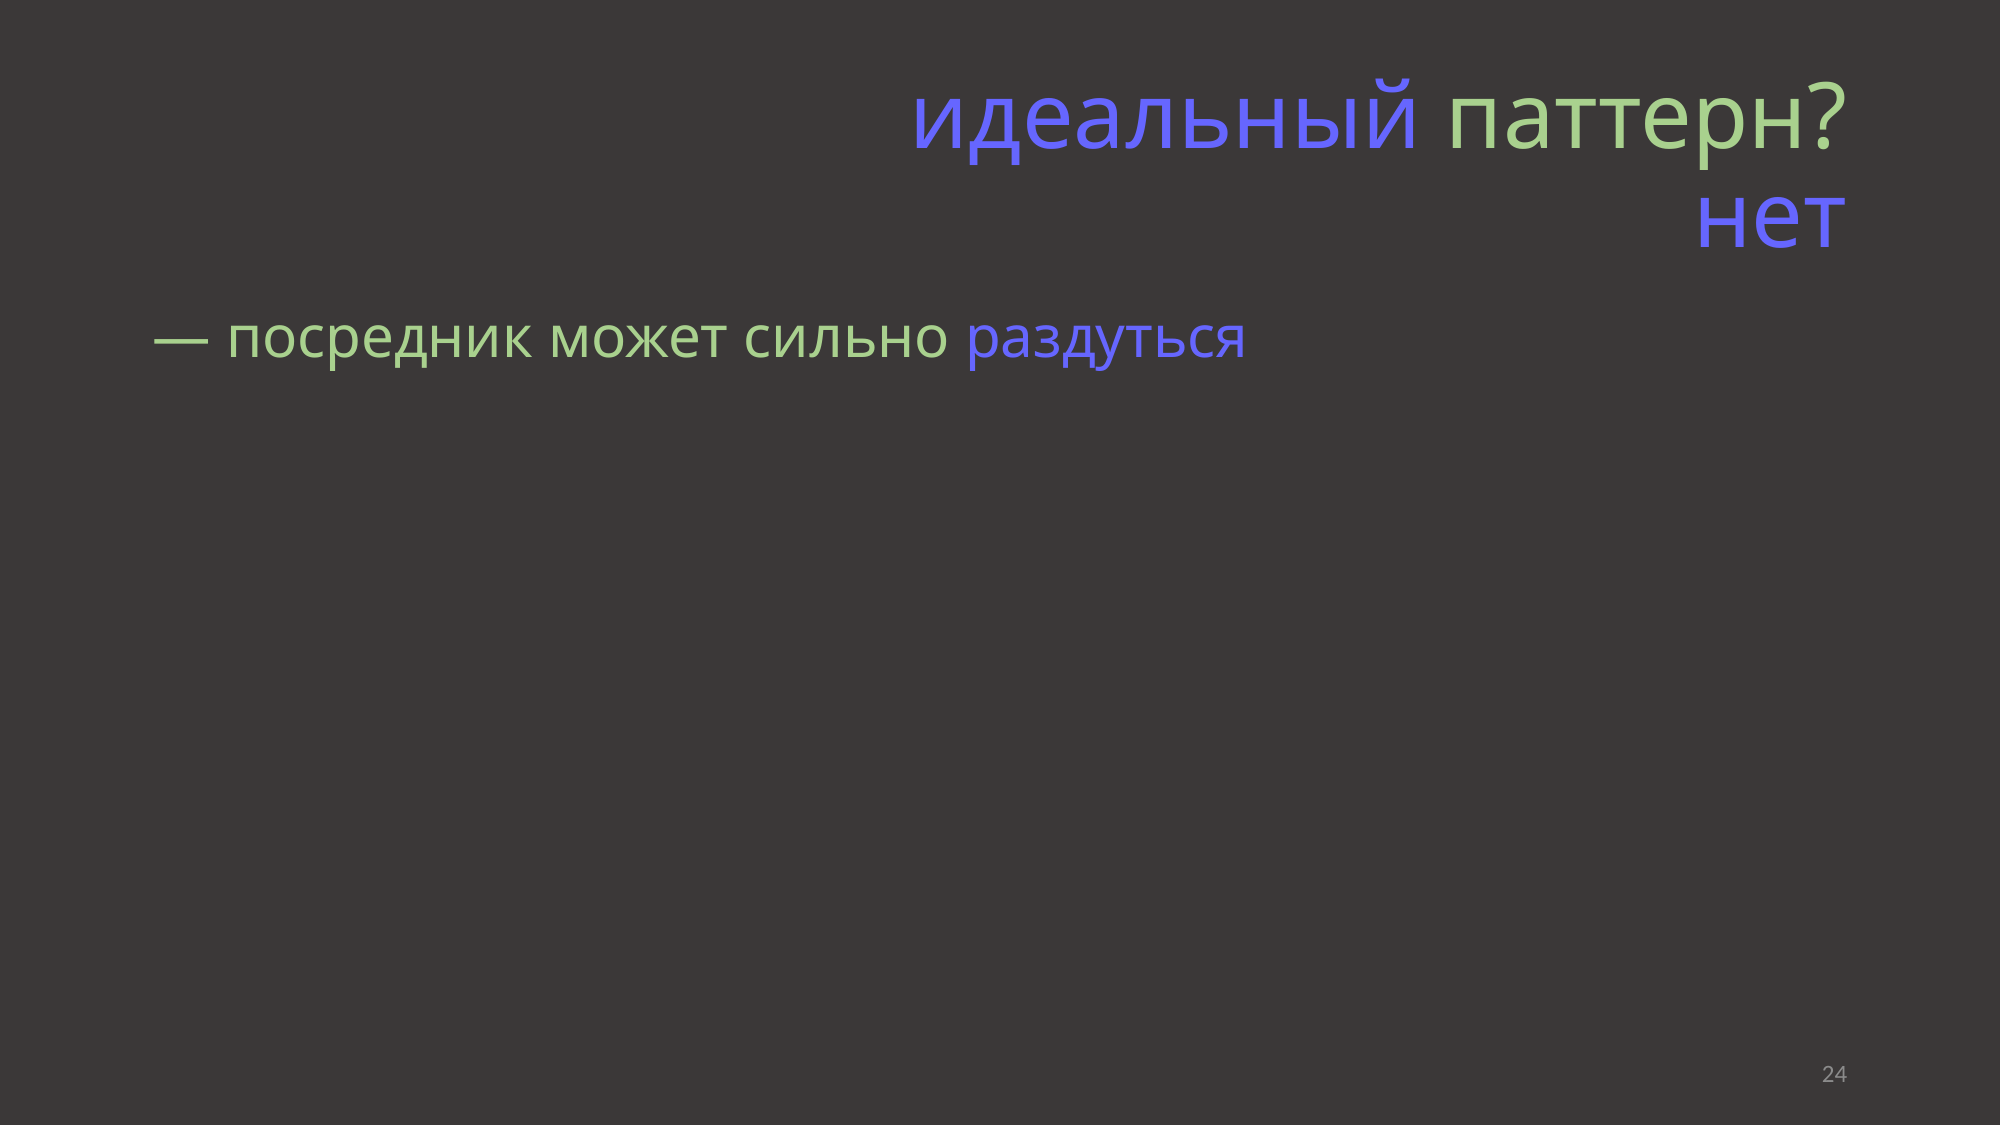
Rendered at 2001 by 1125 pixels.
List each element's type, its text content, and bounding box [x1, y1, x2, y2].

title идеальный паттерн? нет [137, 59, 1863, 278]
slide_number 24 [1412, 1042, 1863, 1103]
list — посредник может сильно раздуться [137, 299, 1863, 1014]
